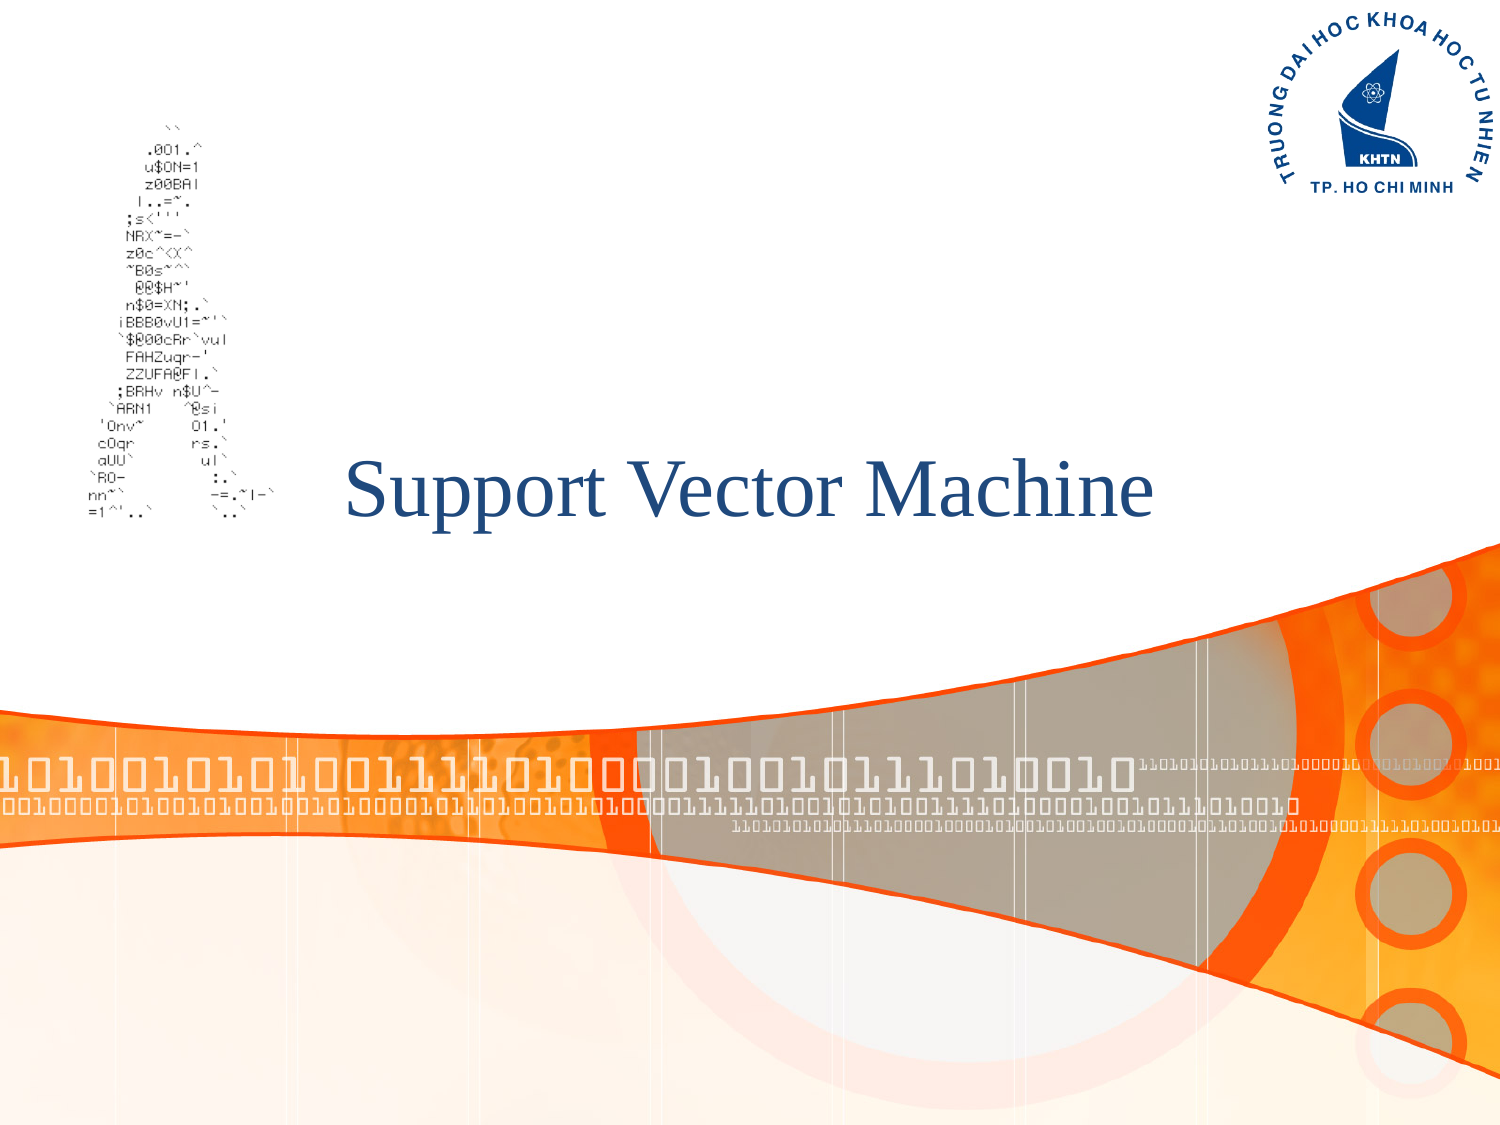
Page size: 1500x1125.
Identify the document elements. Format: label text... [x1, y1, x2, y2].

picture [0, 0, 1500, 1125]
title Support Vector Machine [112, 362, 1388, 604]
